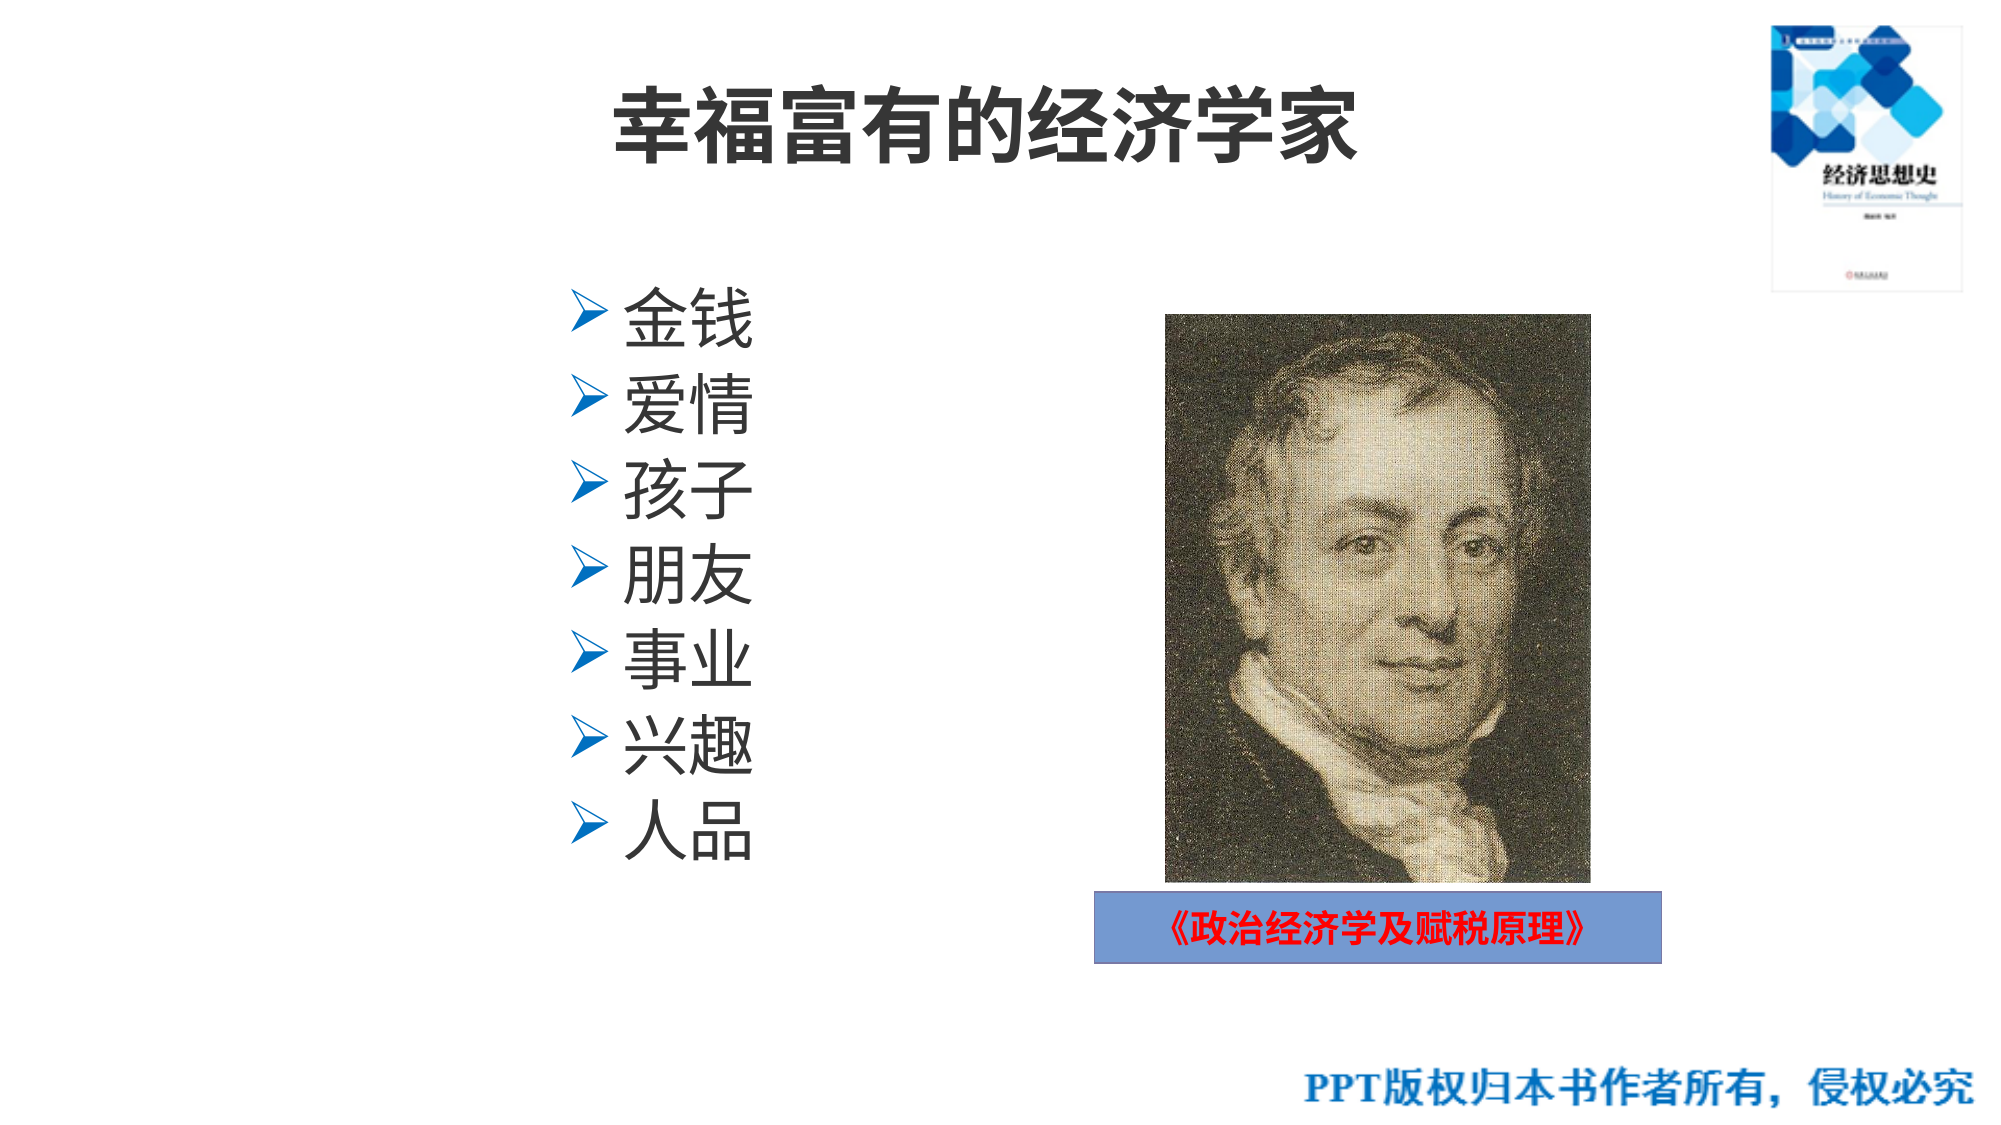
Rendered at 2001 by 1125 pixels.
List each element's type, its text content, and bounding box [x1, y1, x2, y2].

list 金钱 爱情 孩子 朋友 事业 兴趣 人品 [551, 278, 788, 1000]
title 幸福富有的经济学家 [299, 129, 1625, 225]
text_box 《政治经济学及赋税原理》 [1094, 892, 1662, 963]
picture [0, 0, 2001, 1125]
